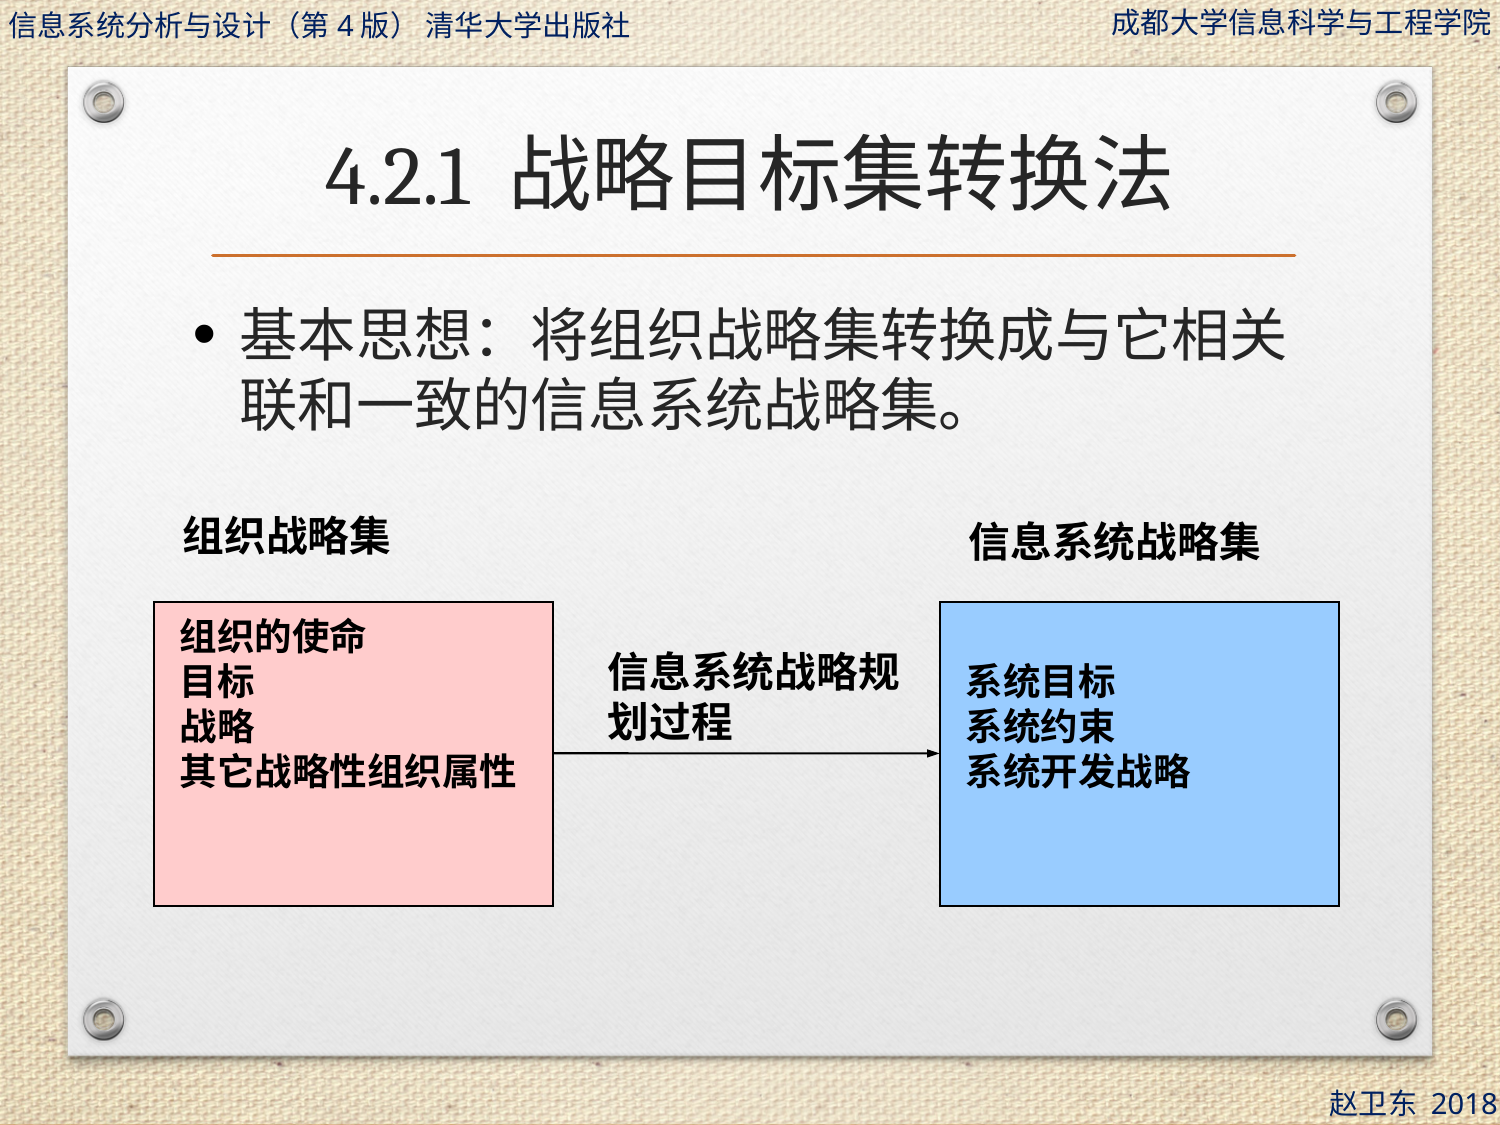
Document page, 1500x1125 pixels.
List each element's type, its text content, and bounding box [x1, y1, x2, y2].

picture [0, 0, 1500, 1125]
title 4.2.1 战略目标集转换法 [135, 107, 1365, 237]
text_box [100, 497, 1414, 912]
list 基本思想：将组织战略集转换成与它相关联和一致的信息系统战略集。 [177, 290, 1323, 445]
